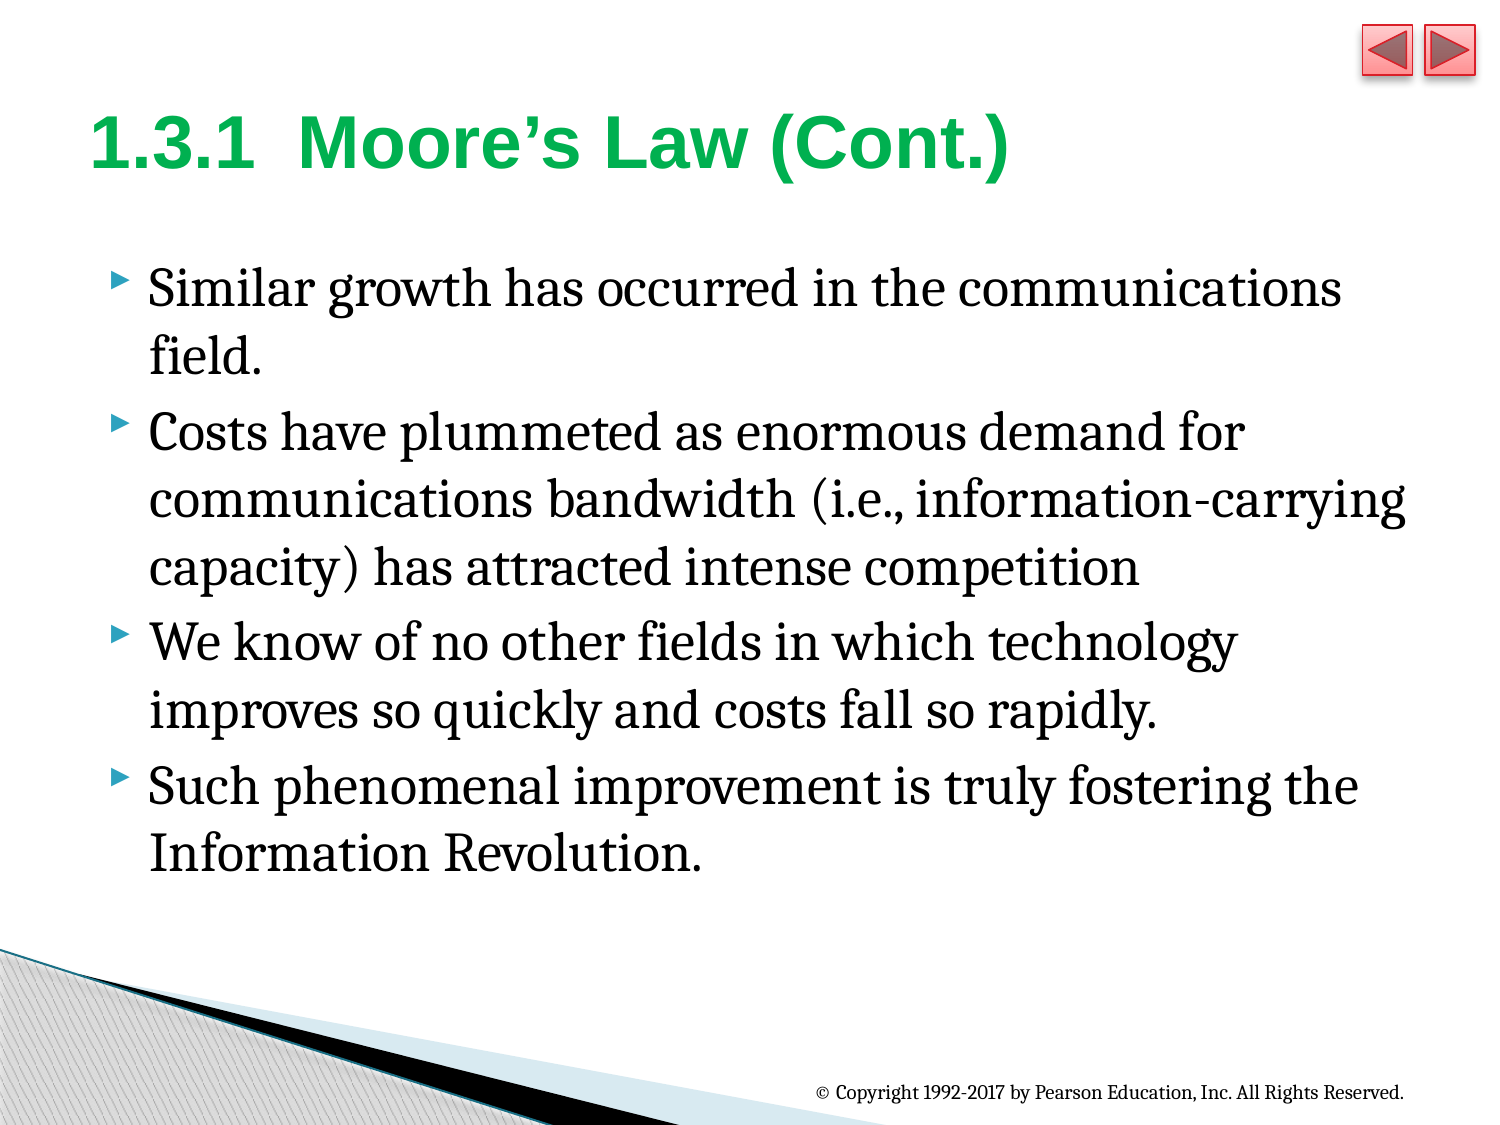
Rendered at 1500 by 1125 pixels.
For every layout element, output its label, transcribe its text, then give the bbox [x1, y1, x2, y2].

footer © Copyright 1992-2017 by Pearson Education, Inc. All Rights Reserved. [552, 1051, 1419, 1112]
list Similar growth has occurred in the communications field. Costs have plummeted as enormous demand for communications bandwidth (i.e., information-carrying capacity) has attracted intense competition We know of no other fields in which technology improves so quickly and costs fall so rapidly. Such phenomenal improvement is truly fostering the Information Revolution. [75, 242, 1425, 986]
title 1.3.1 Moore’s Law (Cont.) [75, 45, 1425, 233]
